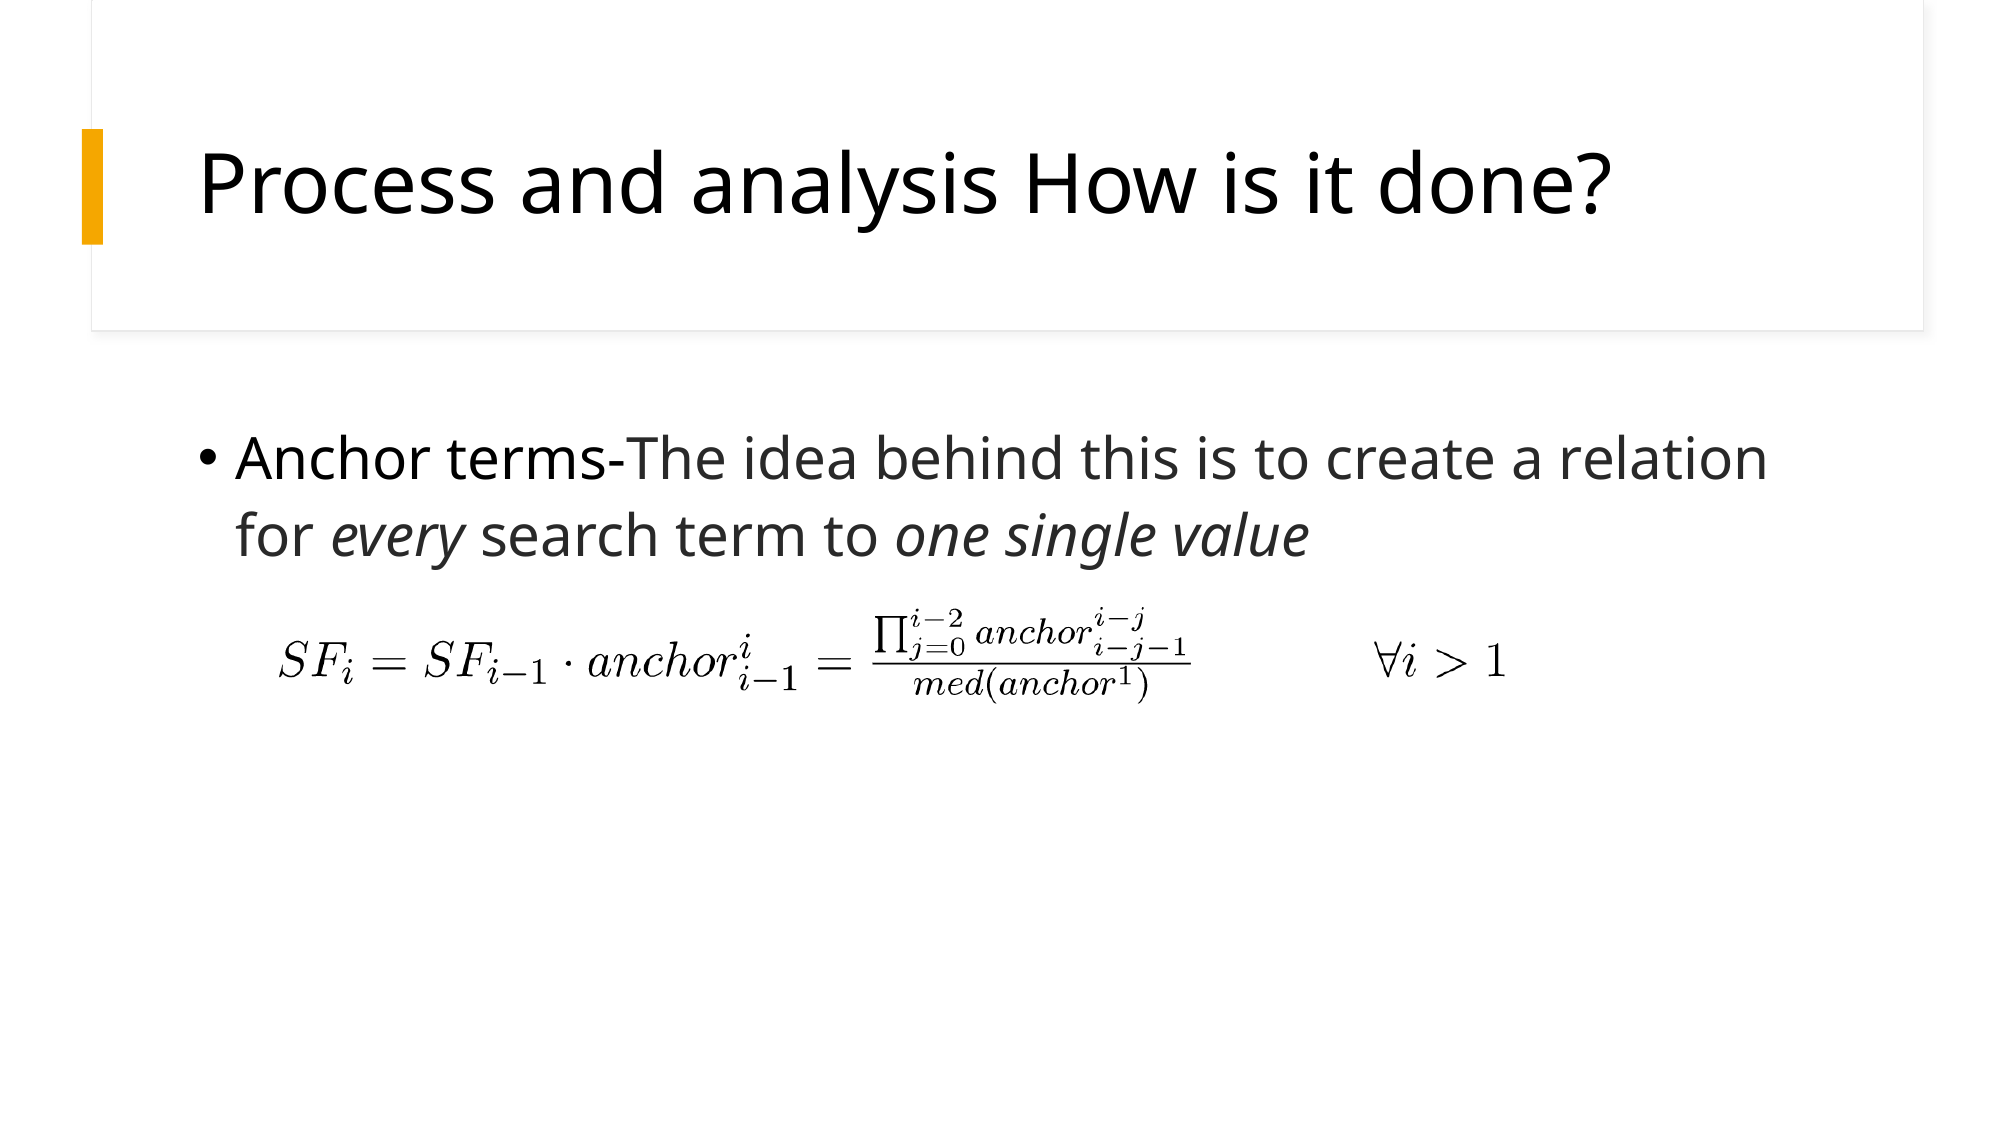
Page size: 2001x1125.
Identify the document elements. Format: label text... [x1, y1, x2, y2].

title Process and analysis How is it done? [183, 90, 1851, 284]
picture [276, 607, 1510, 710]
list Anchor terms-The idea behind this is to create a relation for every search term to one single value [183, 406, 1851, 1013]
